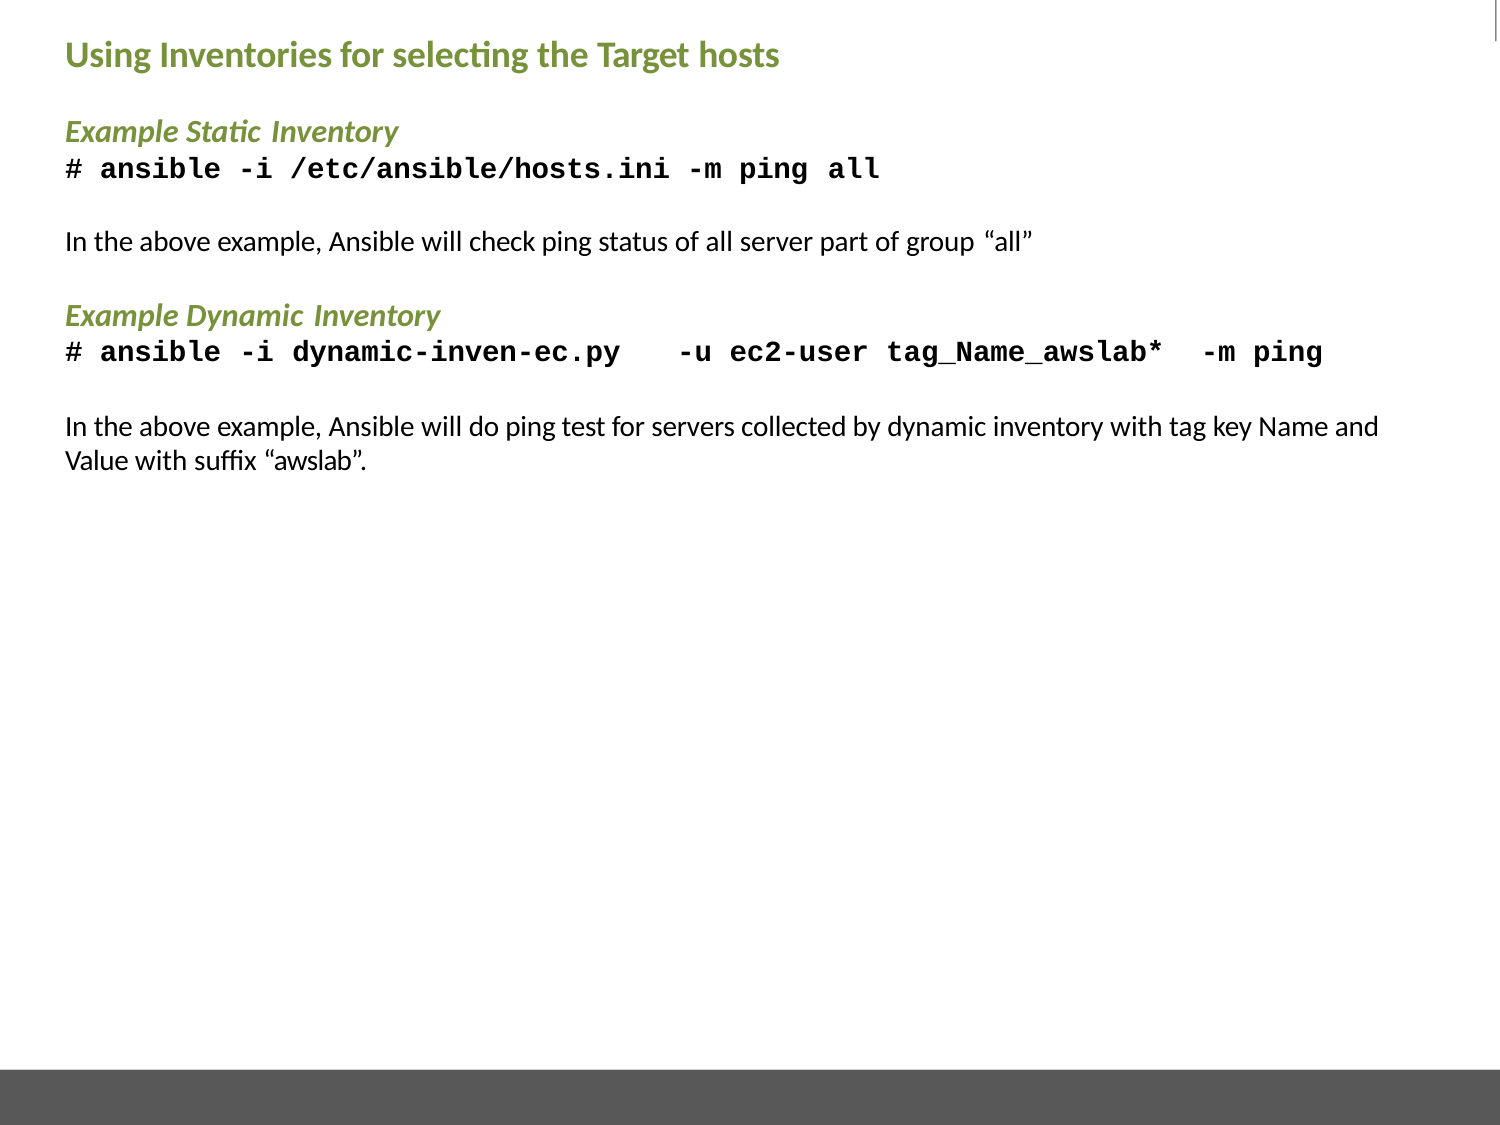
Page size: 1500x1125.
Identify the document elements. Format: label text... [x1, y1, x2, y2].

text_box Example Static Inventory # ansible -i /etc/ansible/hosts.ini -m ping all In the above example, Ansible will check ping status of all server part of group “all” Example Dynamic Inventory # ansible -i dynamic-inven-ec.py -u ec2-user tag_Name_awslab* -m ping In the above example, Ansible will do ping test for servers collected by dynamic inventory with tag key Name and Value with suffix “awslab”. [62, 108, 1401, 477]
picture [0, 0, 1500, 1125]
title Using Inventories for selecting the Target hosts [62, 28, 790, 108]
